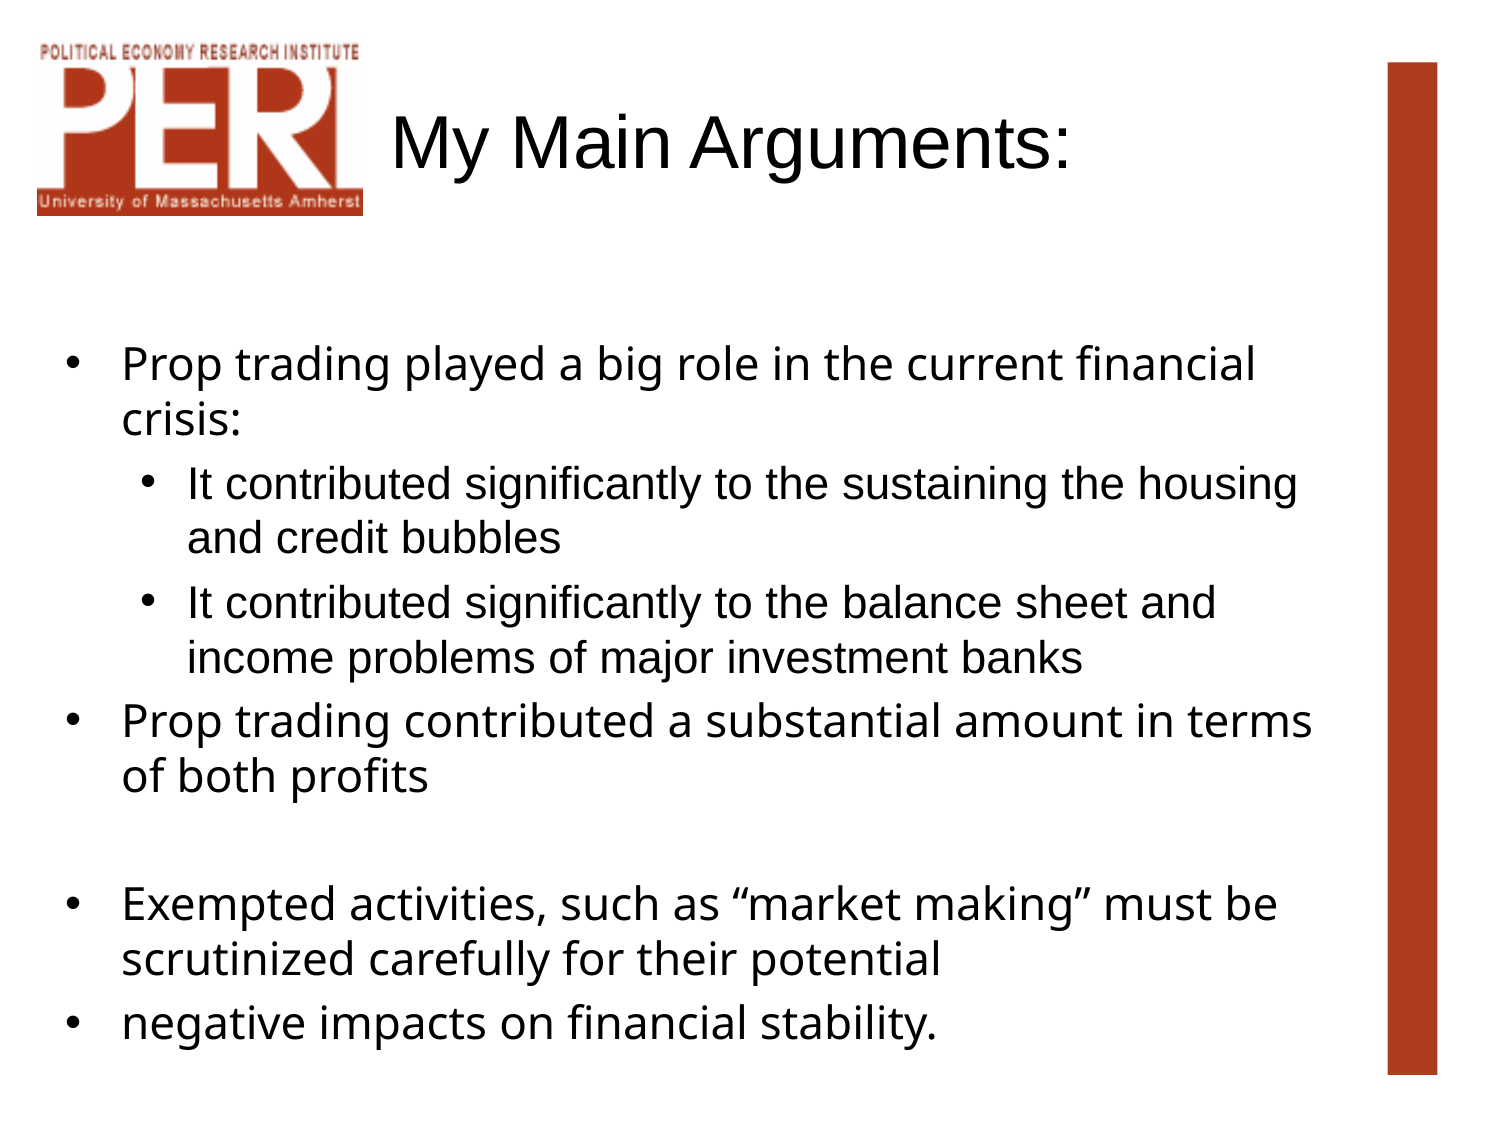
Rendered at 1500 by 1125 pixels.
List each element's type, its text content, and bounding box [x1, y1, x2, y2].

picture [37, 37, 363, 216]
title My Main Arguments: [374, 44, 1363, 233]
list Prop trading played a big role in the current financial crisis: It contributed significantly to the sustaining the housing and credit bubbles It contributed significantly to the balance sheet and income problems of major investment banks Prop trading contributed a substantial amount in terms of both profits Exempted activities, such as “market making” must be scrutinized carefully for their potential negative impacts on financial stability. [49, 262, 1363, 1063]
